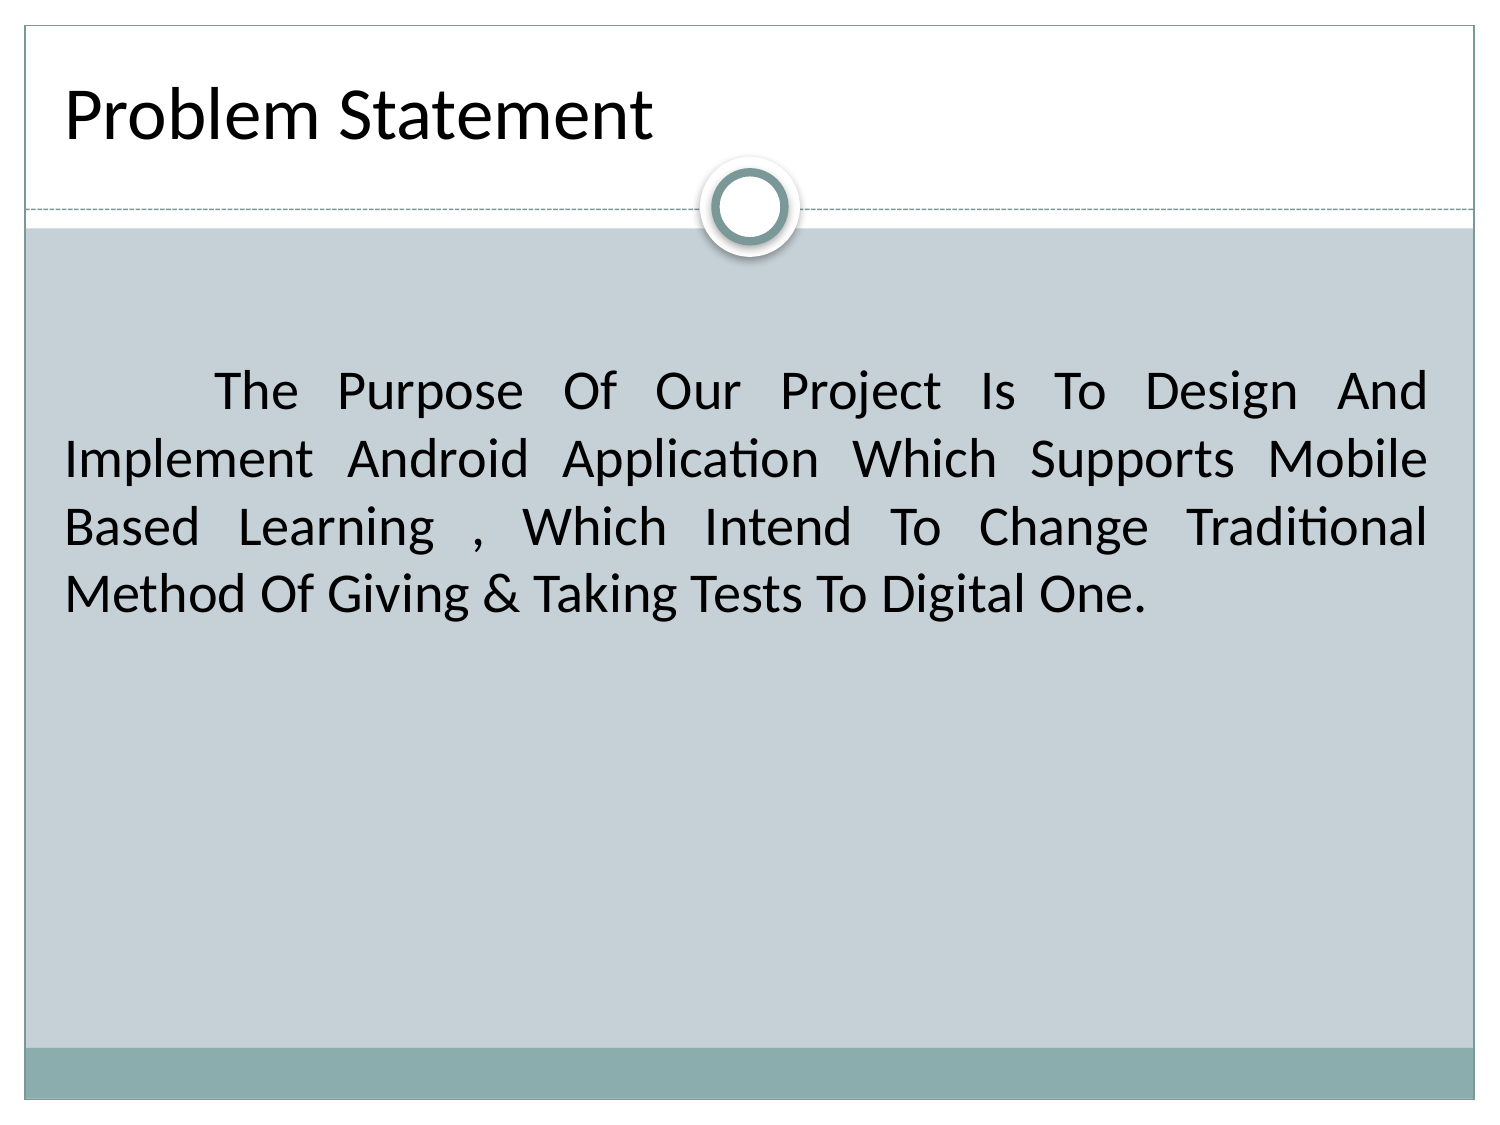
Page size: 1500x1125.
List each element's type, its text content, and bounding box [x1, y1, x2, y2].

list The Purpose Of Our Project Is To Design And Implement Android Application Which Supports Mobile Based Learning , Which Intend To Change Traditional Method Of Giving & Taking Tests To Digital One. [49, 262, 1445, 1001]
title Problem Statement [49, 37, 1450, 162]
